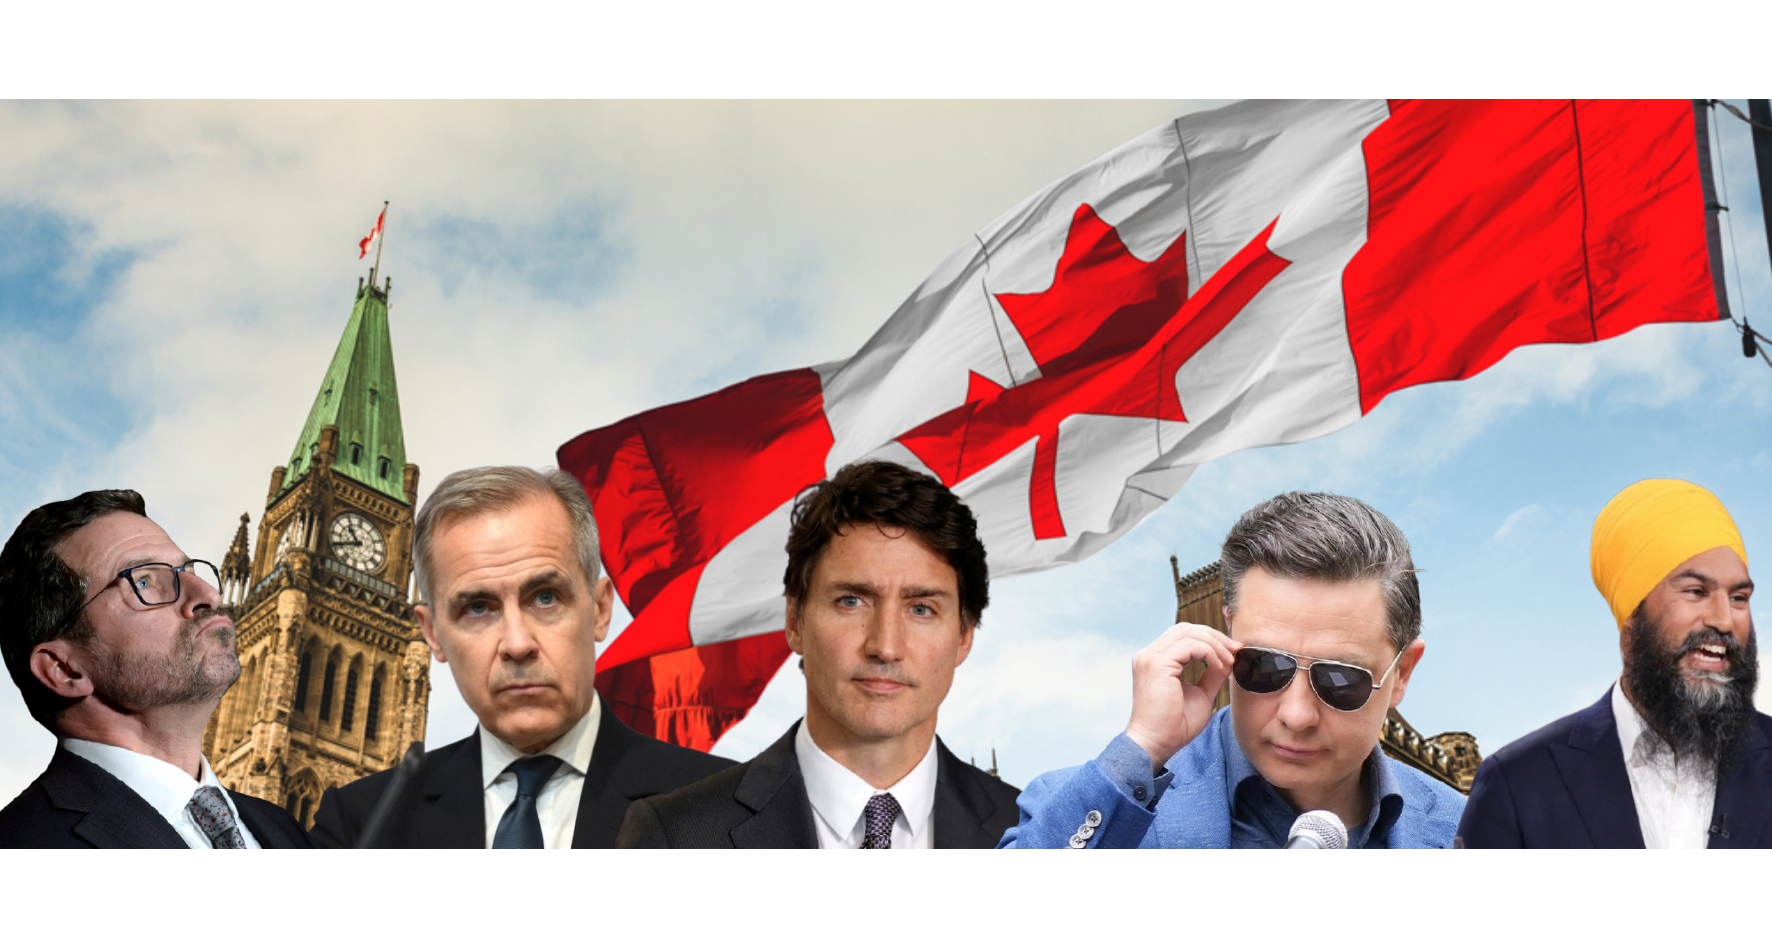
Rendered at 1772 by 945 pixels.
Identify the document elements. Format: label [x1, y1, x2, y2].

picture [0, 98, 1772, 849]
